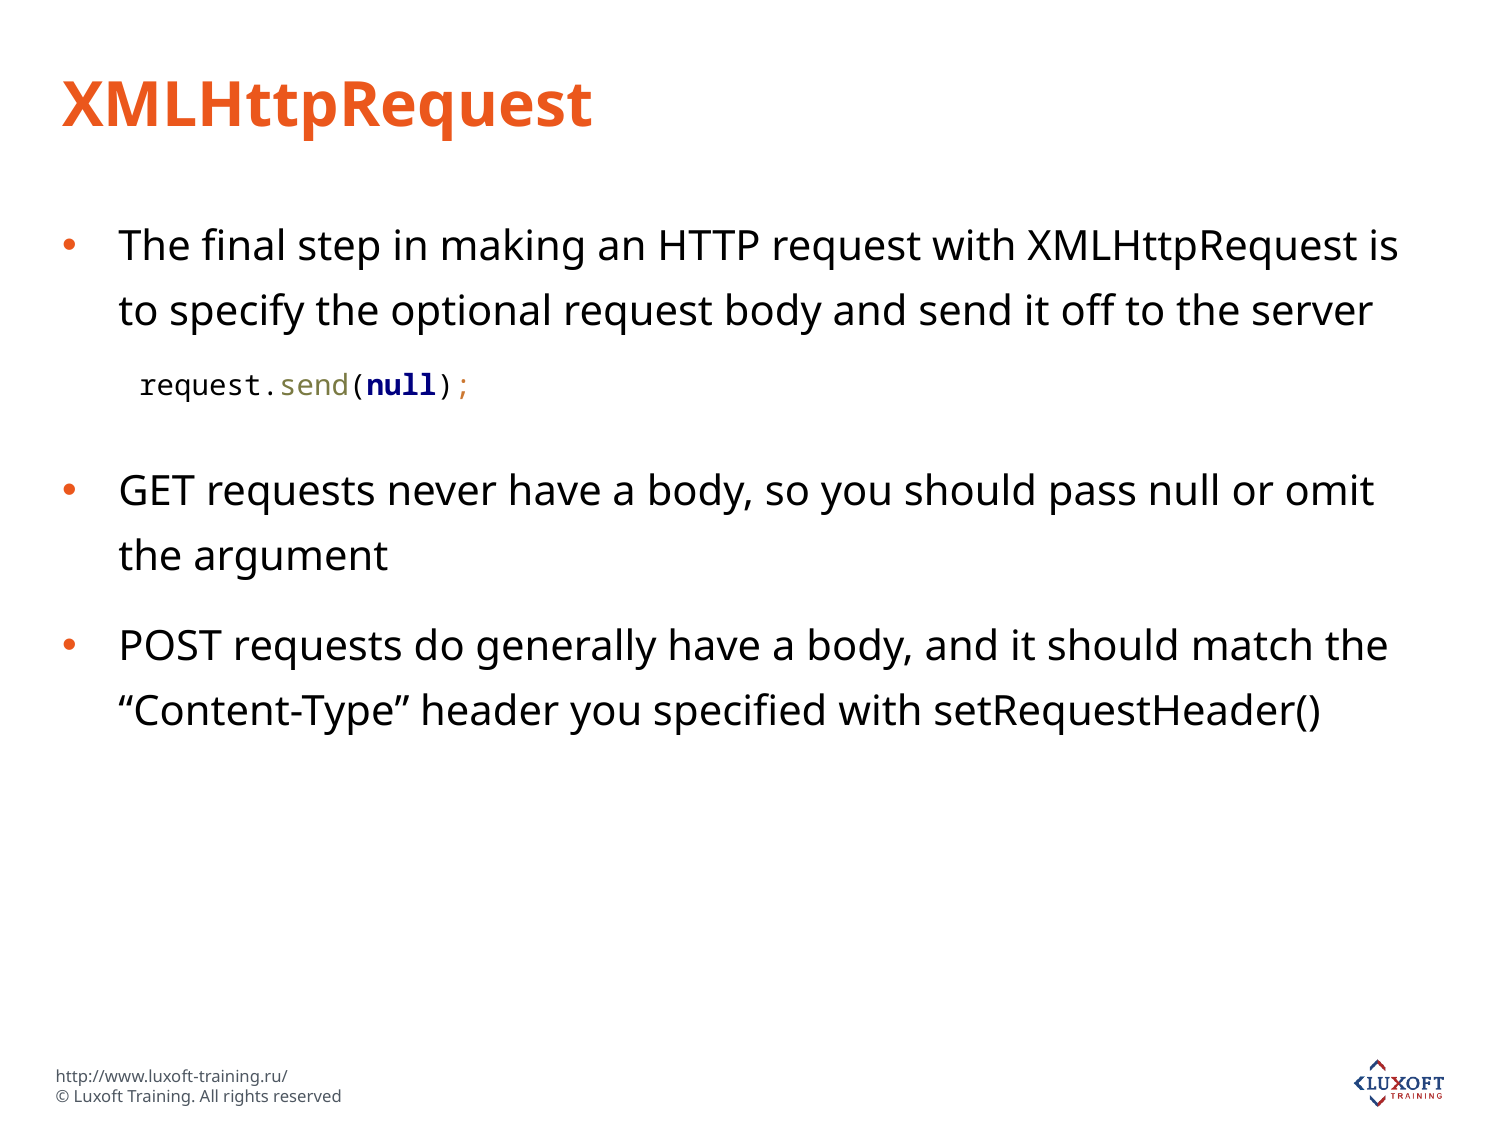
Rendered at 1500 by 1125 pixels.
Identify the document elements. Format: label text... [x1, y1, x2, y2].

picture [1339, 1059, 1458, 1107]
text_box request.send(null); [124, 358, 487, 409]
list The final step in making an HTTP request with XMLHttpRequest is to specify the optional request body and send it off to the server GET requests never have a body, so you should pass null or omit the argument POST requests do generally have a body, and it should match the “Content-Type” header you specified with setRequestHeader() [47, 196, 1457, 1018]
title XMLHttpRequest [47, 59, 1457, 143]
